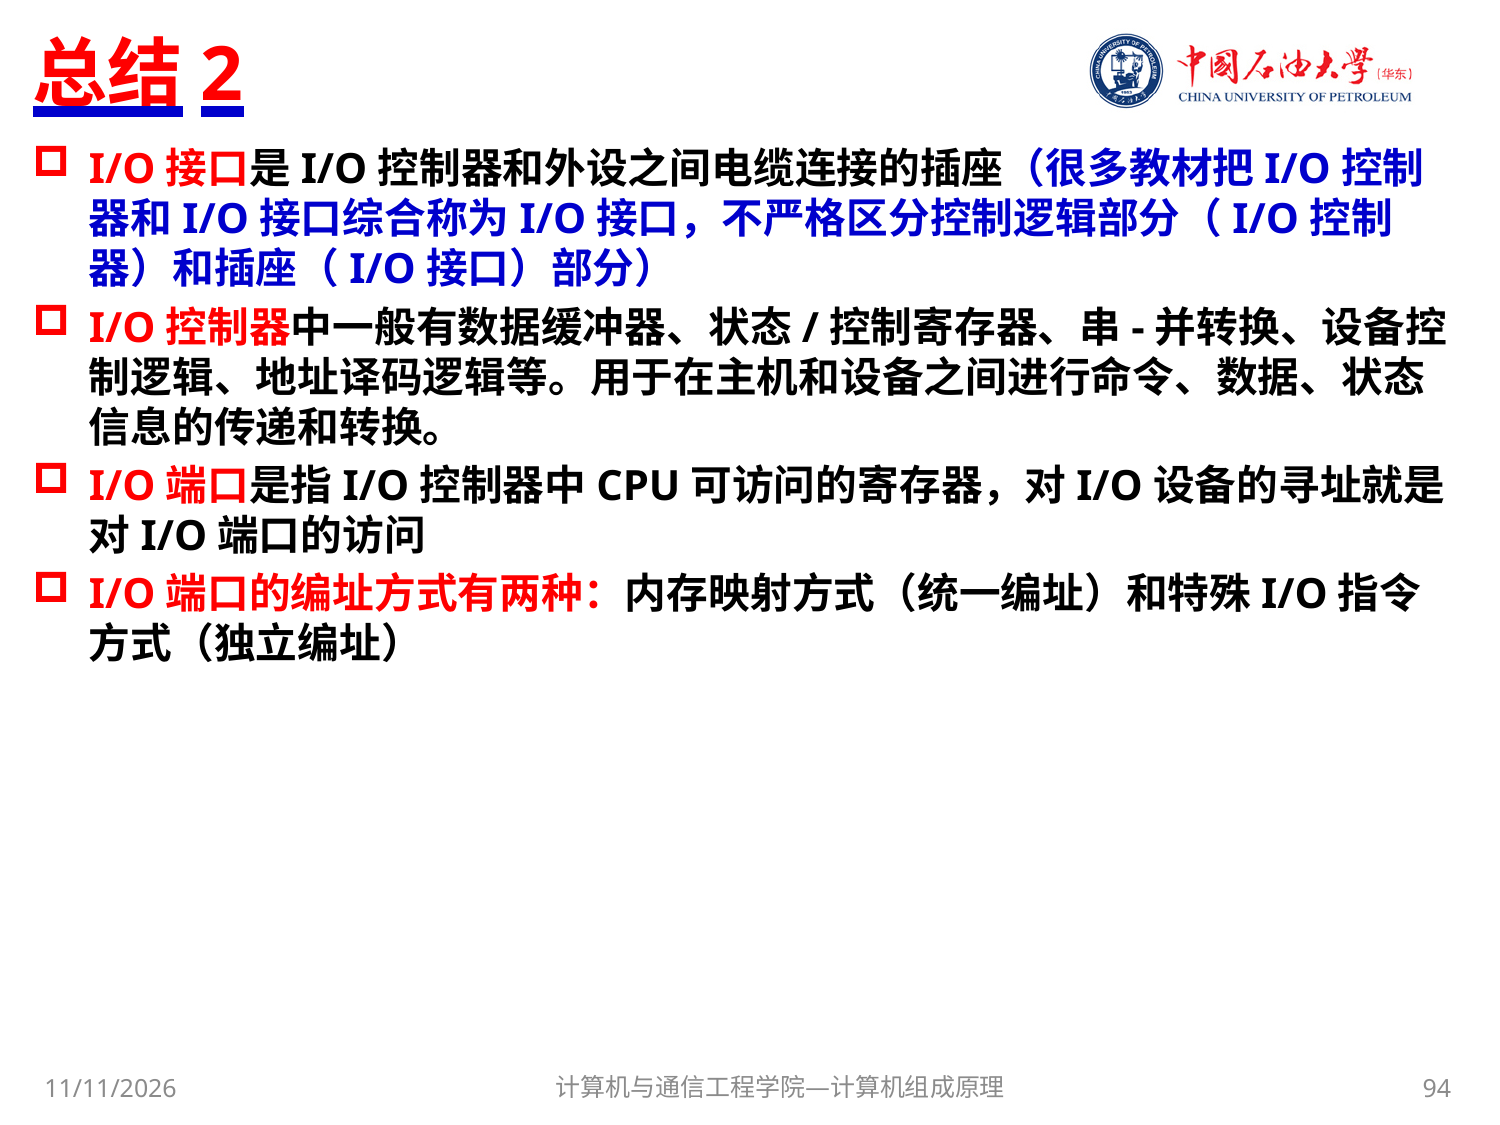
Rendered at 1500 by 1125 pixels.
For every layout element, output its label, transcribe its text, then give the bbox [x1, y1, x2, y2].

title 总结2 [17, 7, 1471, 135]
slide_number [29, 1059, 380, 1119]
slide_number 94 [1116, 1059, 1467, 1119]
footer 计算机与通信工程学院—计算机组成原理 [501, 1056, 1059, 1117]
text_box I/O接口是I/O控制器和外设之间电缆连接的插座（很多教材把I/O控制器和I/O接口综合称为I/O接口，不严格区分控制逻辑部分（I/O控制器）和插座（I/O接口）部分） I/O控制器中一般有数据缓冲器、状态/控制寄存器、串-并转换、设备控制逻辑、地址译码逻辑等。用于在主机和设备之间进行命令、数据、状态信息的传递和转换。 I/O端口是指I/O控制器中CPU可访问的寄存器，对I/O设备的寻址就是对I/O端口的访问 I/O端口的编址方式有两种：内存映射方式（统一编址）和特殊I/O指令方式（独立编址） [17, 134, 1467, 693]
